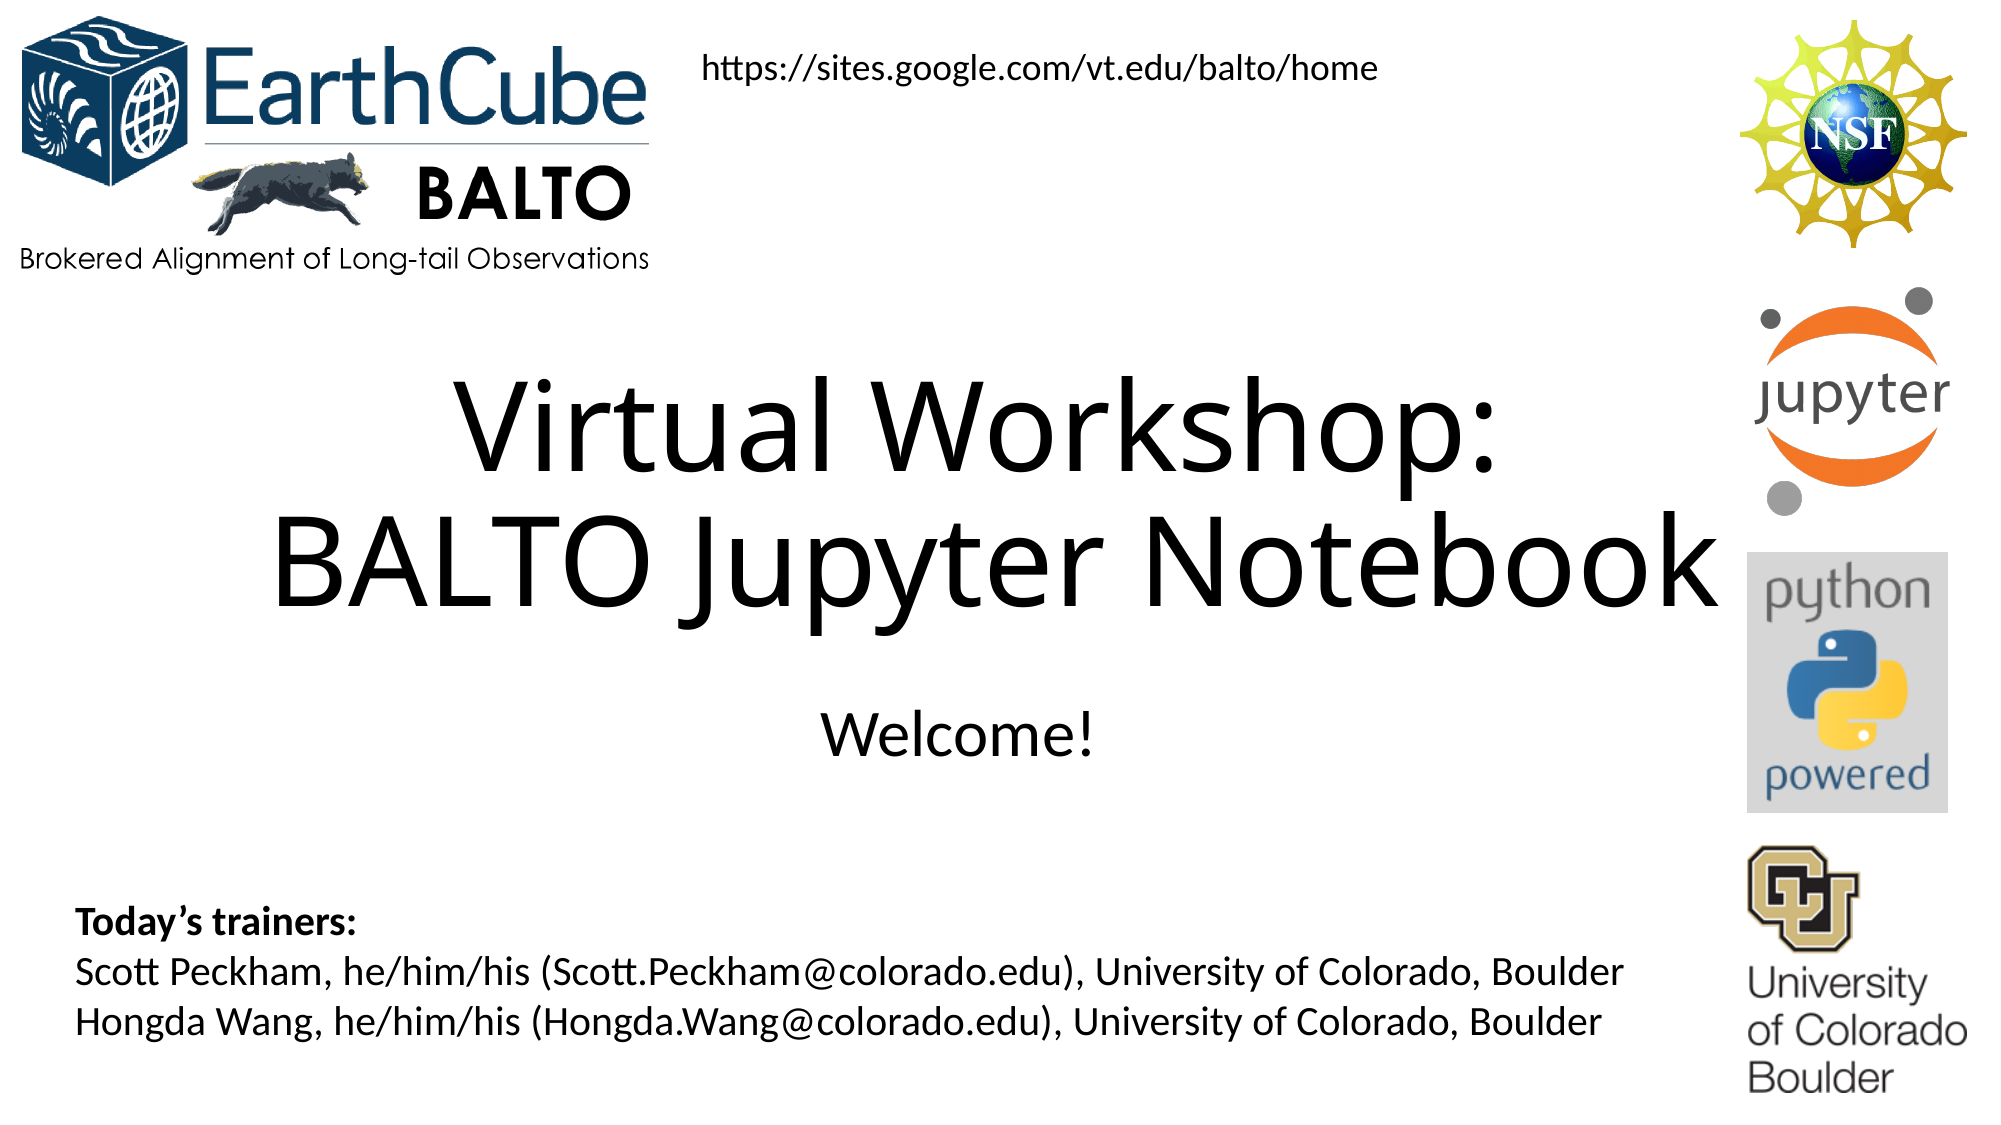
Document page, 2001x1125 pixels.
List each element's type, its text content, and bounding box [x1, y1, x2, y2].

text_box Today’s trainers: Scott Peckham, he/him/his (Scott.Peckham@colorado.edu), University of Colorado, Boulder Hongda Wang, he/him/his (Hongda.Wang@colorado.edu), University of Colorado, Boulder [60, 886, 1641, 1051]
picture [1752, 284, 1953, 517]
picture [1747, 552, 1948, 813]
picture [14, 8, 657, 291]
subtitle Welcome! [722, 691, 1196, 764]
title Virtual Workshop: BALTO Jupyter Notebook [243, 327, 1744, 641]
picture [1747, 845, 1967, 1093]
picture [1740, 20, 1967, 248]
text_box https://sites.google.com/vt.edu/balto/home [686, 35, 1530, 96]
